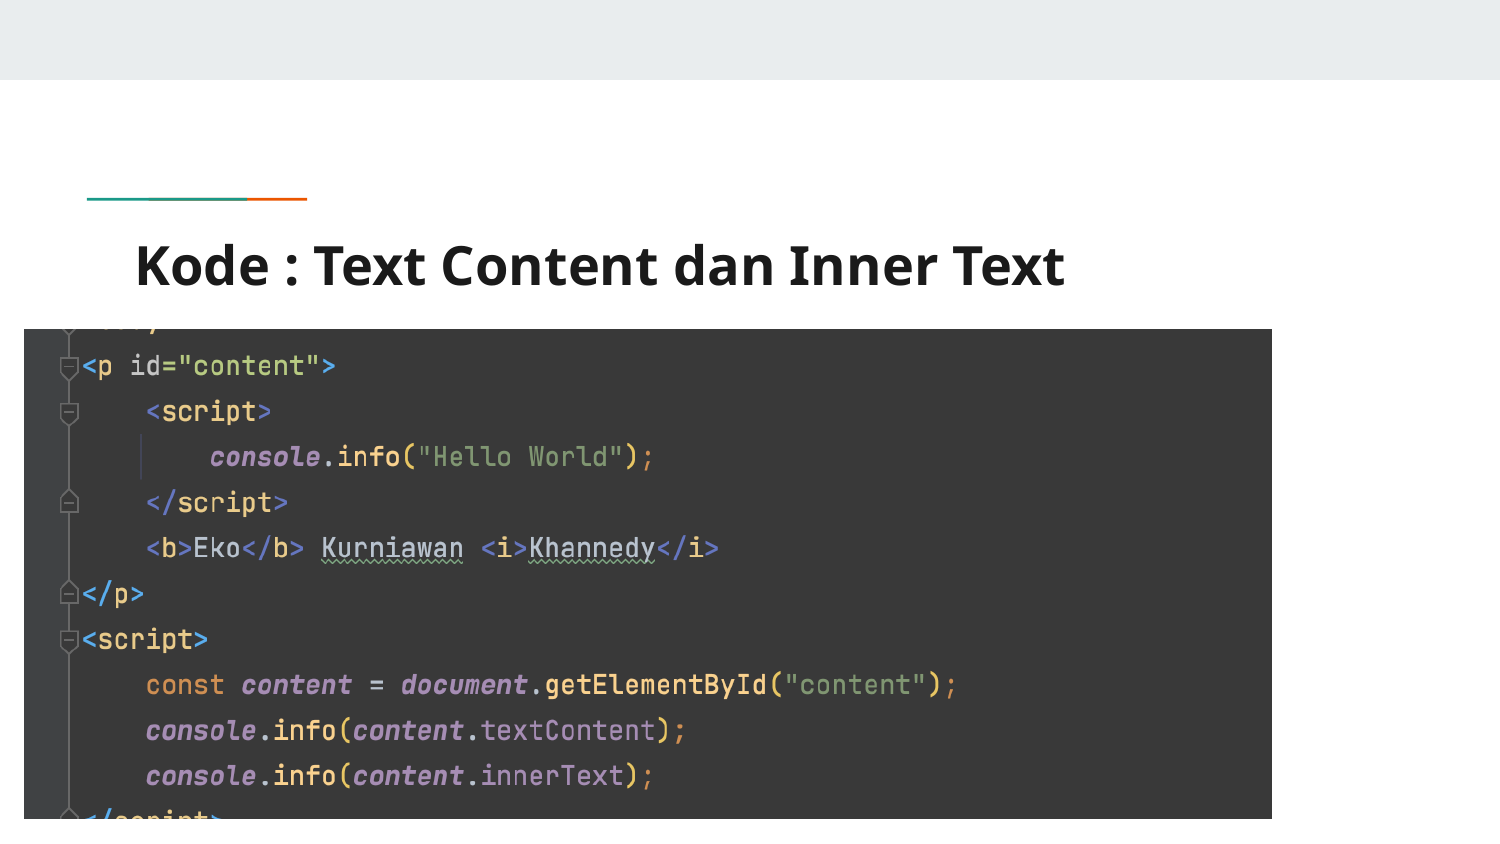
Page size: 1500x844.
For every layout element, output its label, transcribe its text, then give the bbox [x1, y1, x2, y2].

picture [24, 328, 1273, 819]
title Kode : Text Content dan Inner Text [119, 216, 1381, 305]
